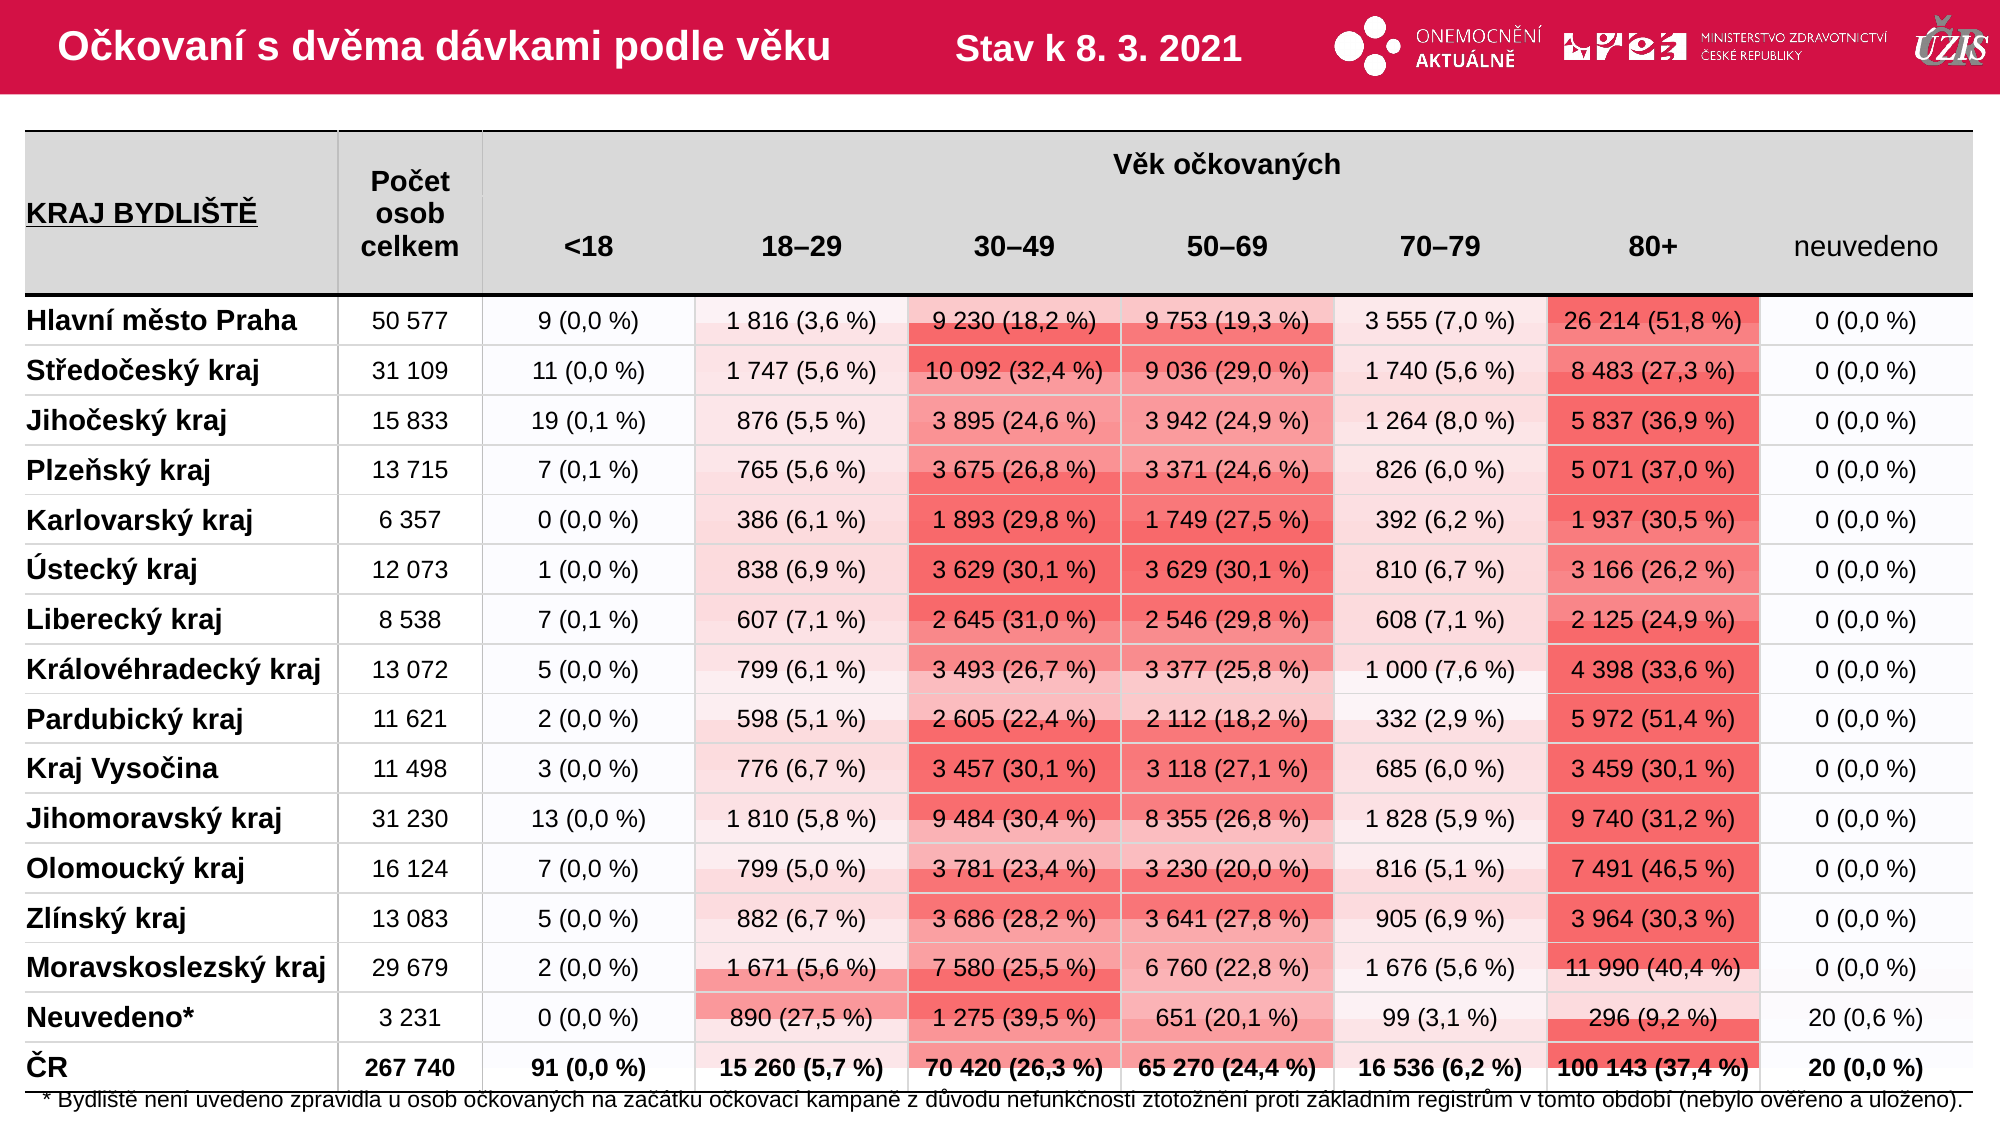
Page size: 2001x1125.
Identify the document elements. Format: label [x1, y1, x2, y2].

table_cell [25, 346, 337, 394]
table_cell [1761, 595, 1973, 643]
table_cell [1761, 993, 1973, 1041]
table_cell [1548, 694, 1759, 742]
table_cell [696, 197, 907, 293]
table_cell [339, 694, 482, 742]
table_cell [1122, 993, 1333, 1041]
table_cell [909, 645, 1120, 693]
table_cell [1122, 545, 1333, 593]
table_cell [1761, 645, 1973, 693]
table_cell [1548, 1043, 1759, 1076]
table_cell [1548, 545, 1759, 593]
table_cell [696, 545, 907, 593]
table_cell [1122, 744, 1333, 792]
table_cell [909, 794, 1120, 842]
table_cell [909, 694, 1120, 742]
table_cell [1335, 1043, 1546, 1076]
table_cell [909, 894, 1120, 942]
table_cell [909, 943, 1120, 991]
table_cell [483, 694, 694, 742]
table_cell [339, 943, 482, 991]
table_cell [483, 1043, 694, 1076]
table_cell [696, 495, 907, 543]
table_cell [1335, 545, 1546, 593]
table_cell [25, 894, 337, 942]
table_cell [909, 396, 1120, 444]
table_cell [1335, 744, 1546, 792]
table_cell [1335, 495, 1546, 543]
table_cell [1122, 197, 1333, 293]
table_cell [1548, 943, 1759, 991]
table_cell [483, 346, 694, 394]
table_cell [1761, 297, 1973, 344]
table_cell [909, 297, 1120, 344]
table_cell [25, 694, 337, 742]
table_cell [483, 993, 694, 1041]
table_cell [1548, 297, 1759, 344]
table_cell [25, 495, 337, 543]
table_cell [1761, 744, 1973, 792]
table_cell [1761, 446, 1973, 494]
table_cell [483, 943, 694, 991]
table_cell [1761, 1043, 1973, 1076]
table_cell [696, 694, 907, 742]
table_cell [1548, 844, 1759, 892]
table_cell [1548, 446, 1759, 494]
table_header [483, 132, 1973, 195]
table_cell [25, 396, 337, 444]
table_cell [339, 545, 482, 593]
table_cell [696, 1043, 907, 1076]
table_cell [339, 794, 482, 842]
table_cell [909, 495, 1120, 543]
table_cell [1335, 197, 1546, 293]
table_cell [1122, 694, 1333, 742]
table_cell [25, 645, 337, 693]
table_cell [483, 844, 694, 892]
text_box [940, 16, 1385, 77]
picture [1385, 16, 1542, 76]
table_cell [483, 197, 694, 293]
table_cell [1122, 645, 1333, 693]
table_cell [1335, 993, 1546, 1041]
table_cell [1548, 993, 1759, 1041]
table_cell [25, 1043, 337, 1091]
table_cell [483, 645, 694, 693]
table_cell [25, 446, 337, 494]
table_cell [1548, 495, 1759, 543]
table_cell [1548, 346, 1759, 394]
table_cell [909, 545, 1120, 593]
table_cell [696, 595, 907, 643]
table_cell [1761, 894, 1973, 942]
table_cell [1122, 943, 1333, 991]
table_header [25, 132, 337, 293]
table_cell [909, 346, 1120, 394]
table_cell [1761, 396, 1973, 444]
table_cell [1122, 297, 1333, 344]
table_cell [25, 794, 337, 842]
table_cell [25, 993, 337, 1041]
table_cell [25, 545, 337, 593]
table_cell [1335, 297, 1546, 344]
table_cell [1761, 197, 1973, 293]
table_cell [483, 894, 694, 942]
table_cell [1548, 396, 1759, 444]
table_cell [1335, 346, 1546, 394]
table_cell [483, 396, 694, 444]
table_cell [1335, 943, 1546, 991]
table_cell [483, 744, 694, 792]
table_cell [1761, 495, 1973, 543]
table_cell [339, 297, 482, 344]
table_cell [483, 297, 694, 344]
table_cell [1335, 844, 1546, 892]
table_cell [483, 545, 694, 593]
table_cell [1122, 495, 1333, 543]
table_cell [339, 595, 482, 643]
table_cell [696, 943, 907, 991]
table_cell [1761, 694, 1973, 742]
table_cell [1548, 645, 1759, 693]
table_cell [909, 993, 1120, 1041]
table_cell [1335, 645, 1546, 693]
table_cell [1122, 595, 1333, 643]
table_cell [1122, 346, 1333, 394]
table_cell [339, 446, 482, 494]
picture [1563, 31, 1888, 60]
table_cell [1122, 446, 1333, 494]
table_cell [25, 844, 337, 892]
table_cell [909, 844, 1120, 892]
table_cell [25, 943, 337, 991]
table_cell [1122, 794, 1333, 842]
table_cell [1761, 346, 1973, 394]
table_cell [696, 645, 907, 693]
table_cell [1761, 844, 1973, 892]
table_cell [696, 297, 907, 344]
title [42, 0, 1262, 95]
table_cell [1335, 894, 1546, 942]
table_cell [1335, 794, 1546, 842]
table_cell [1548, 794, 1759, 842]
table_cell [909, 595, 1120, 643]
table_cell [1335, 396, 1546, 444]
table_cell [339, 744, 482, 792]
table_cell [696, 894, 907, 942]
table_cell [483, 595, 694, 643]
table_cell [1122, 396, 1333, 444]
table_cell [1122, 844, 1333, 892]
table_cell [696, 744, 907, 792]
table_cell [1761, 794, 1973, 842]
table_cell [1548, 197, 1759, 293]
table_cell [909, 1043, 1120, 1076]
table_cell [339, 1043, 482, 1076]
table_cell [696, 346, 907, 394]
table_cell [1548, 595, 1759, 643]
table_cell [25, 595, 337, 643]
table_cell [1761, 545, 1973, 593]
table_cell [909, 744, 1120, 792]
table_cell [1335, 694, 1546, 742]
table_cell [339, 894, 482, 942]
table_cell [696, 446, 907, 494]
text_box [27, 1076, 1980, 1119]
table_cell [1335, 595, 1546, 643]
table_cell [1548, 744, 1759, 792]
table_cell [25, 744, 337, 792]
table_cell [339, 346, 482, 394]
table_cell [483, 495, 694, 543]
table_cell [696, 993, 907, 1041]
table_cell [909, 446, 1120, 494]
table_cell [339, 993, 482, 1041]
table_header [339, 132, 482, 293]
table_cell [483, 794, 694, 842]
table_cell [1122, 1043, 1333, 1076]
table_cell [696, 396, 907, 444]
table_cell [483, 446, 694, 494]
table_cell [696, 844, 907, 892]
table_cell [25, 297, 337, 344]
picture [1915, 15, 1989, 66]
table_cell [1335, 446, 1546, 494]
table_cell [1761, 943, 1973, 991]
table_cell [339, 645, 482, 693]
table_cell [1548, 894, 1759, 942]
table_cell [339, 396, 482, 444]
table_cell [909, 197, 1120, 293]
table_cell [339, 495, 482, 543]
table_cell [1122, 894, 1333, 942]
table_cell [339, 844, 482, 892]
table_cell [696, 794, 907, 842]
